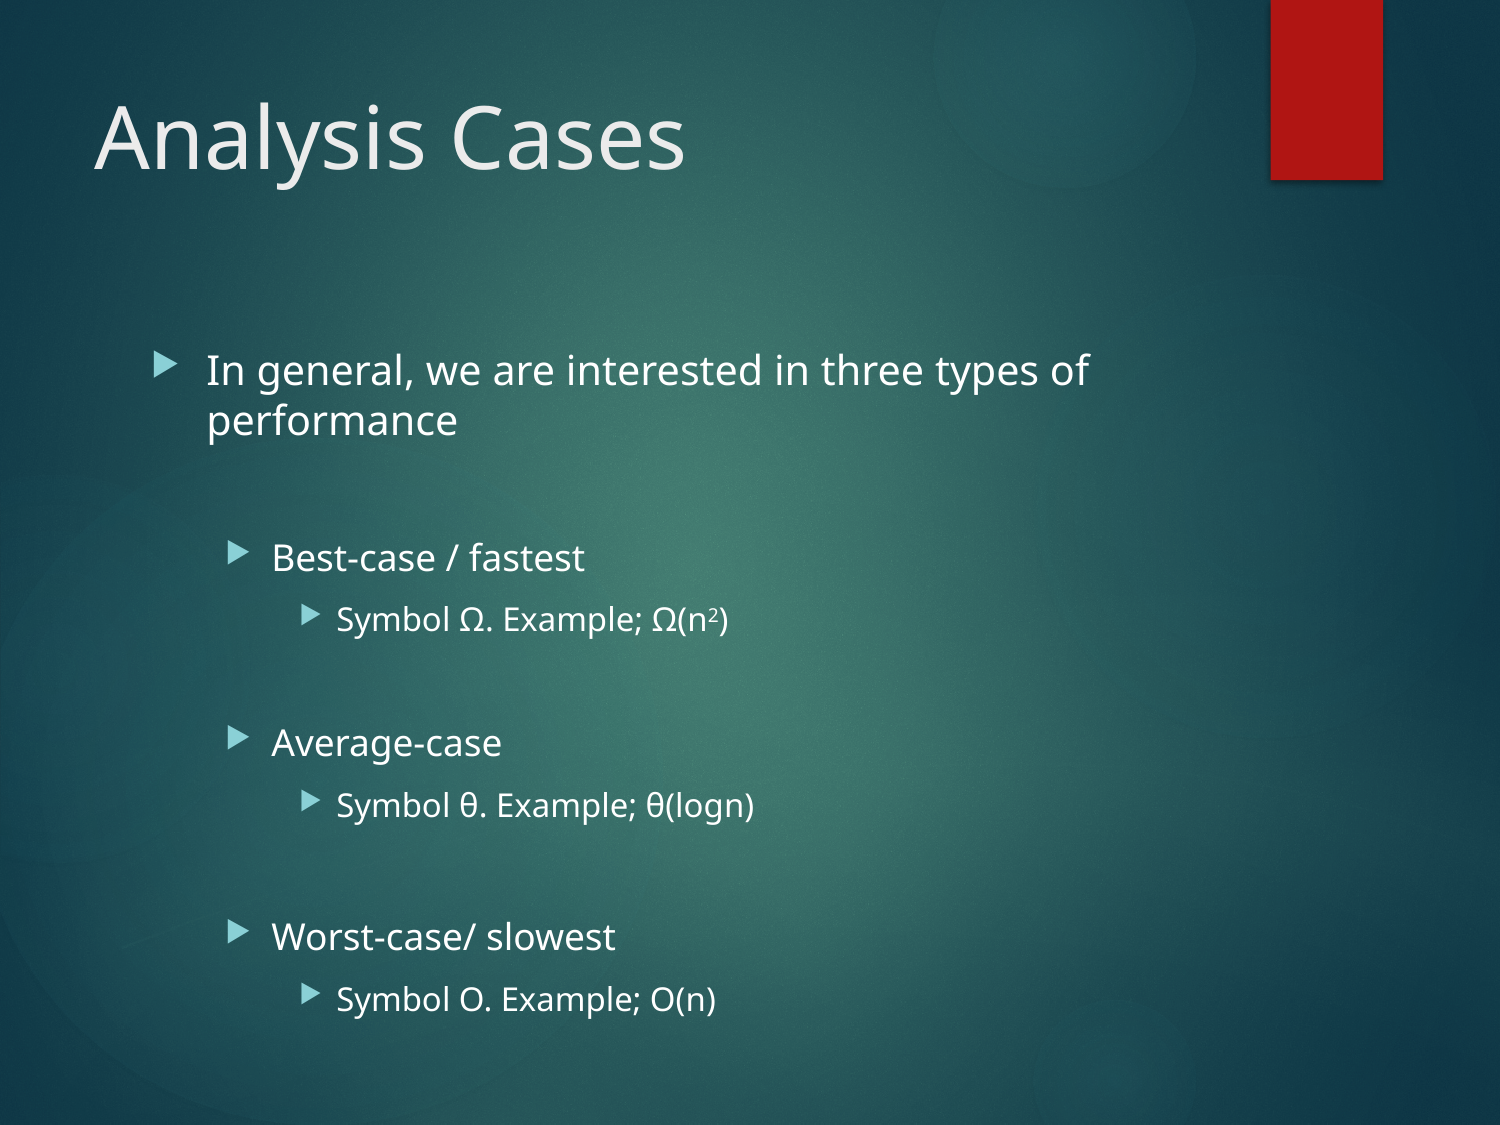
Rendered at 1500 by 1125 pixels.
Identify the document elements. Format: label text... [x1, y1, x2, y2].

list In general, we are interested in three types of performance Best-case / fastest Symbol Ω. Example; Ω(n2) Average-case Symbol θ. Example; θ(logn) Worst-case/ slowest Symbol O. Example; O(n) [135, 336, 1237, 1025]
title Analysis Cases [79, 74, 1237, 304]
